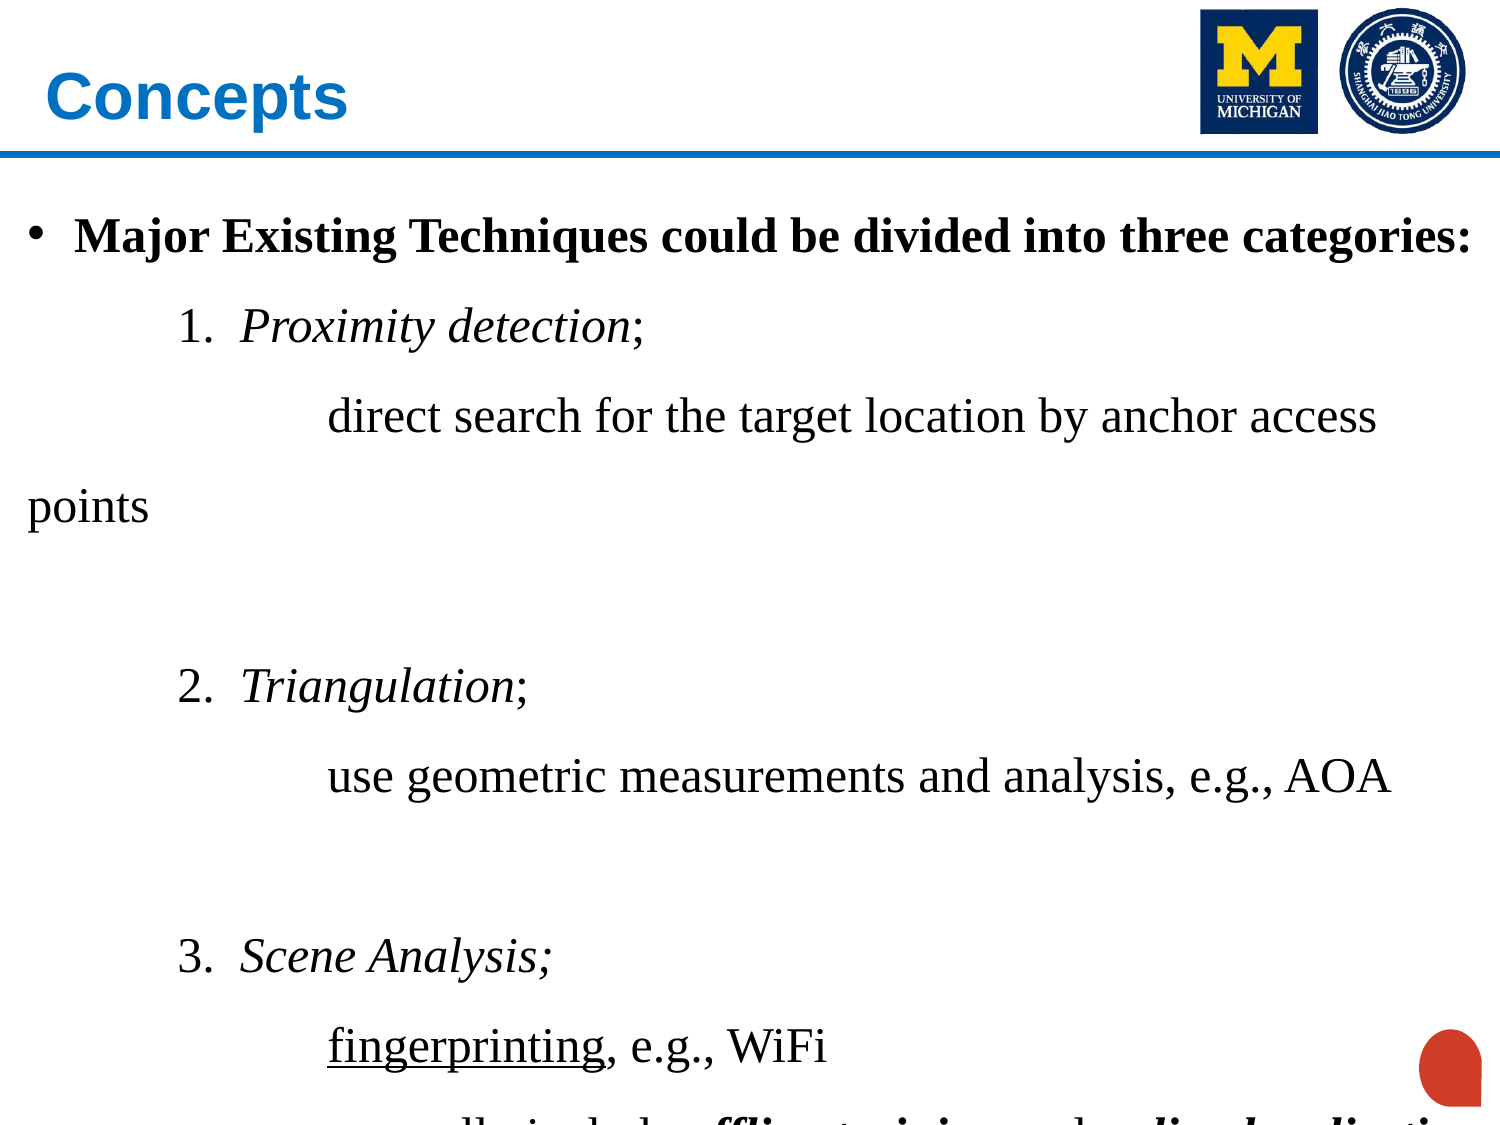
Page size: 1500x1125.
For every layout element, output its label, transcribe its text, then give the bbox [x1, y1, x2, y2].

picture [1149, 0, 1500, 154]
text_box Concepts [12, 45, 693, 141]
text_box Major Existing Techniques could be divided into three categories: 1. Proximity detection; direct search for the target location by anchor access points 2. Triangulation; use geometric measurements and analysis, e.g., AOA 3. Scene Analysis; fingerprinting, e.g., WiFi generally include offline training and online localization [12, 195, 1500, 1125]
picture [1149, 155, 1500, 312]
